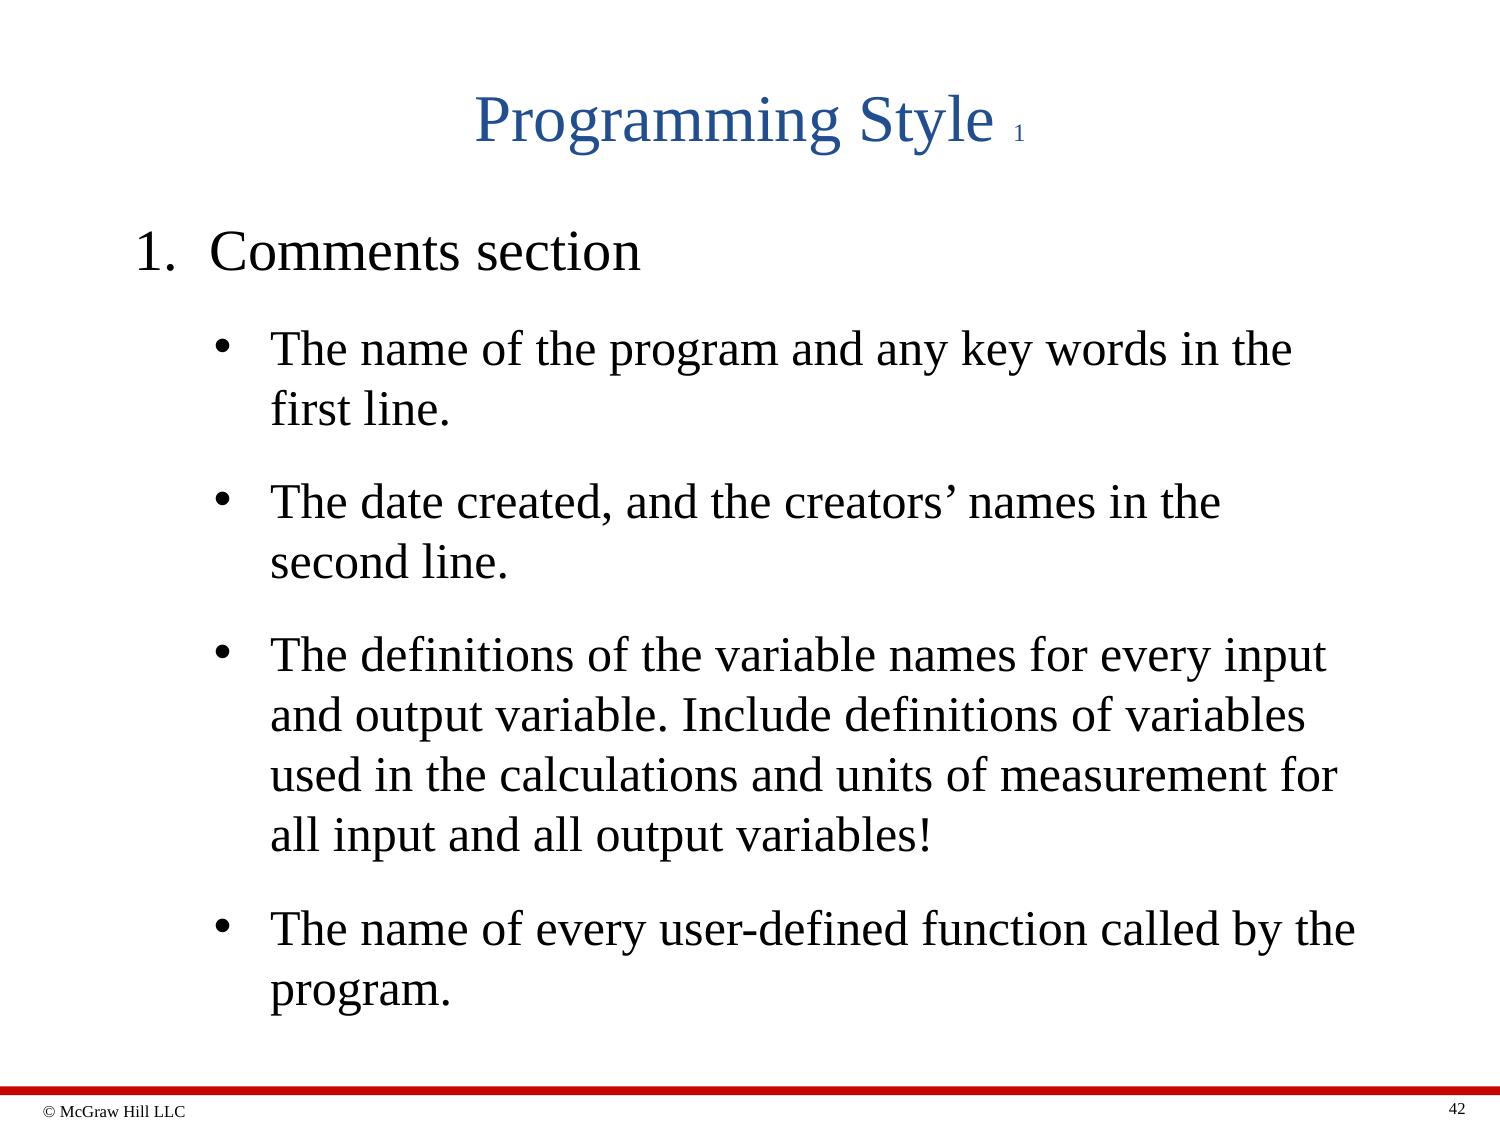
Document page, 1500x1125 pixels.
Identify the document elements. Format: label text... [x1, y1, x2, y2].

list Comments section The name of the program and any key words in the first line. The date created, and the creators’ names in the second line. The definitions of the variable names for every input and output variable. Include definitions of variables used in the calculations and units of measurement for all input and all output variables! The name of every user-defined function called by the program. [119, 204, 1381, 1066]
slide_number 42 [1415, 1094, 1474, 1122]
title Programming Style 1 [56, 22, 1444, 219]
